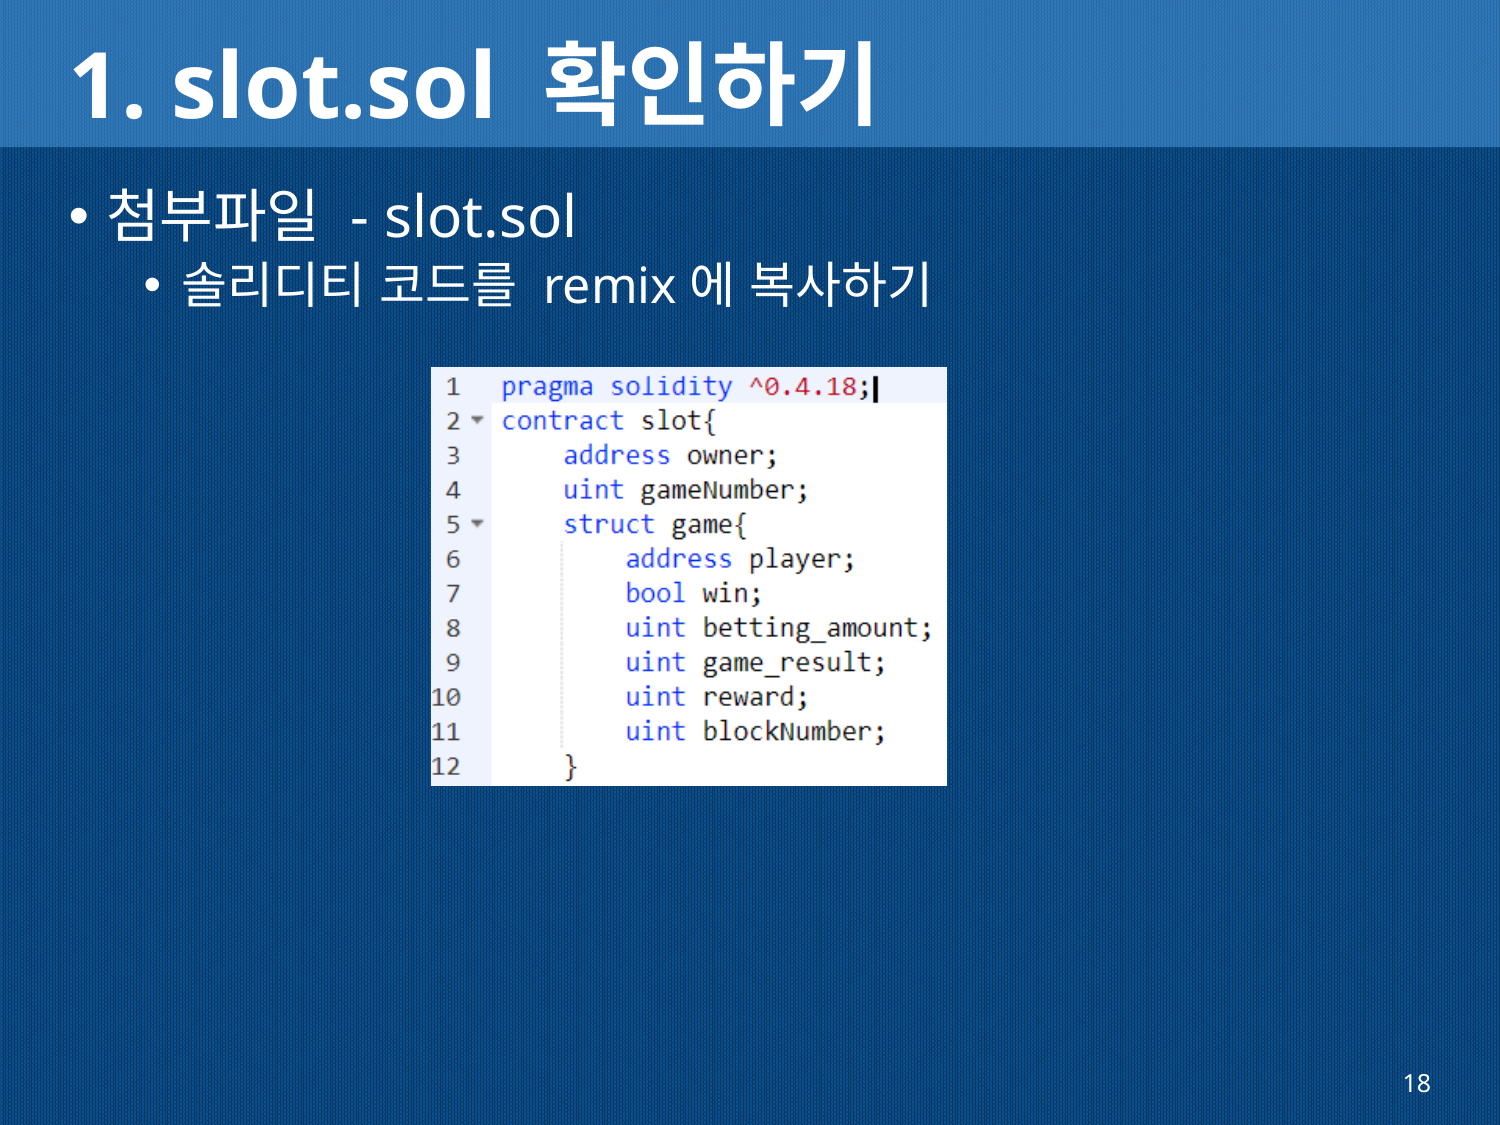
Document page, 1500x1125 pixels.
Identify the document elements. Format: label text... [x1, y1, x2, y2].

title 1. slot.sol 확인하기 [53, 30, 1447, 148]
slide_number 18 [1108, 1054, 1447, 1114]
list 첨부파일 - slot.sol 솔리디티 코드를 remix에 복사하기 [53, 179, 1447, 1036]
picture [431, 367, 947, 786]
